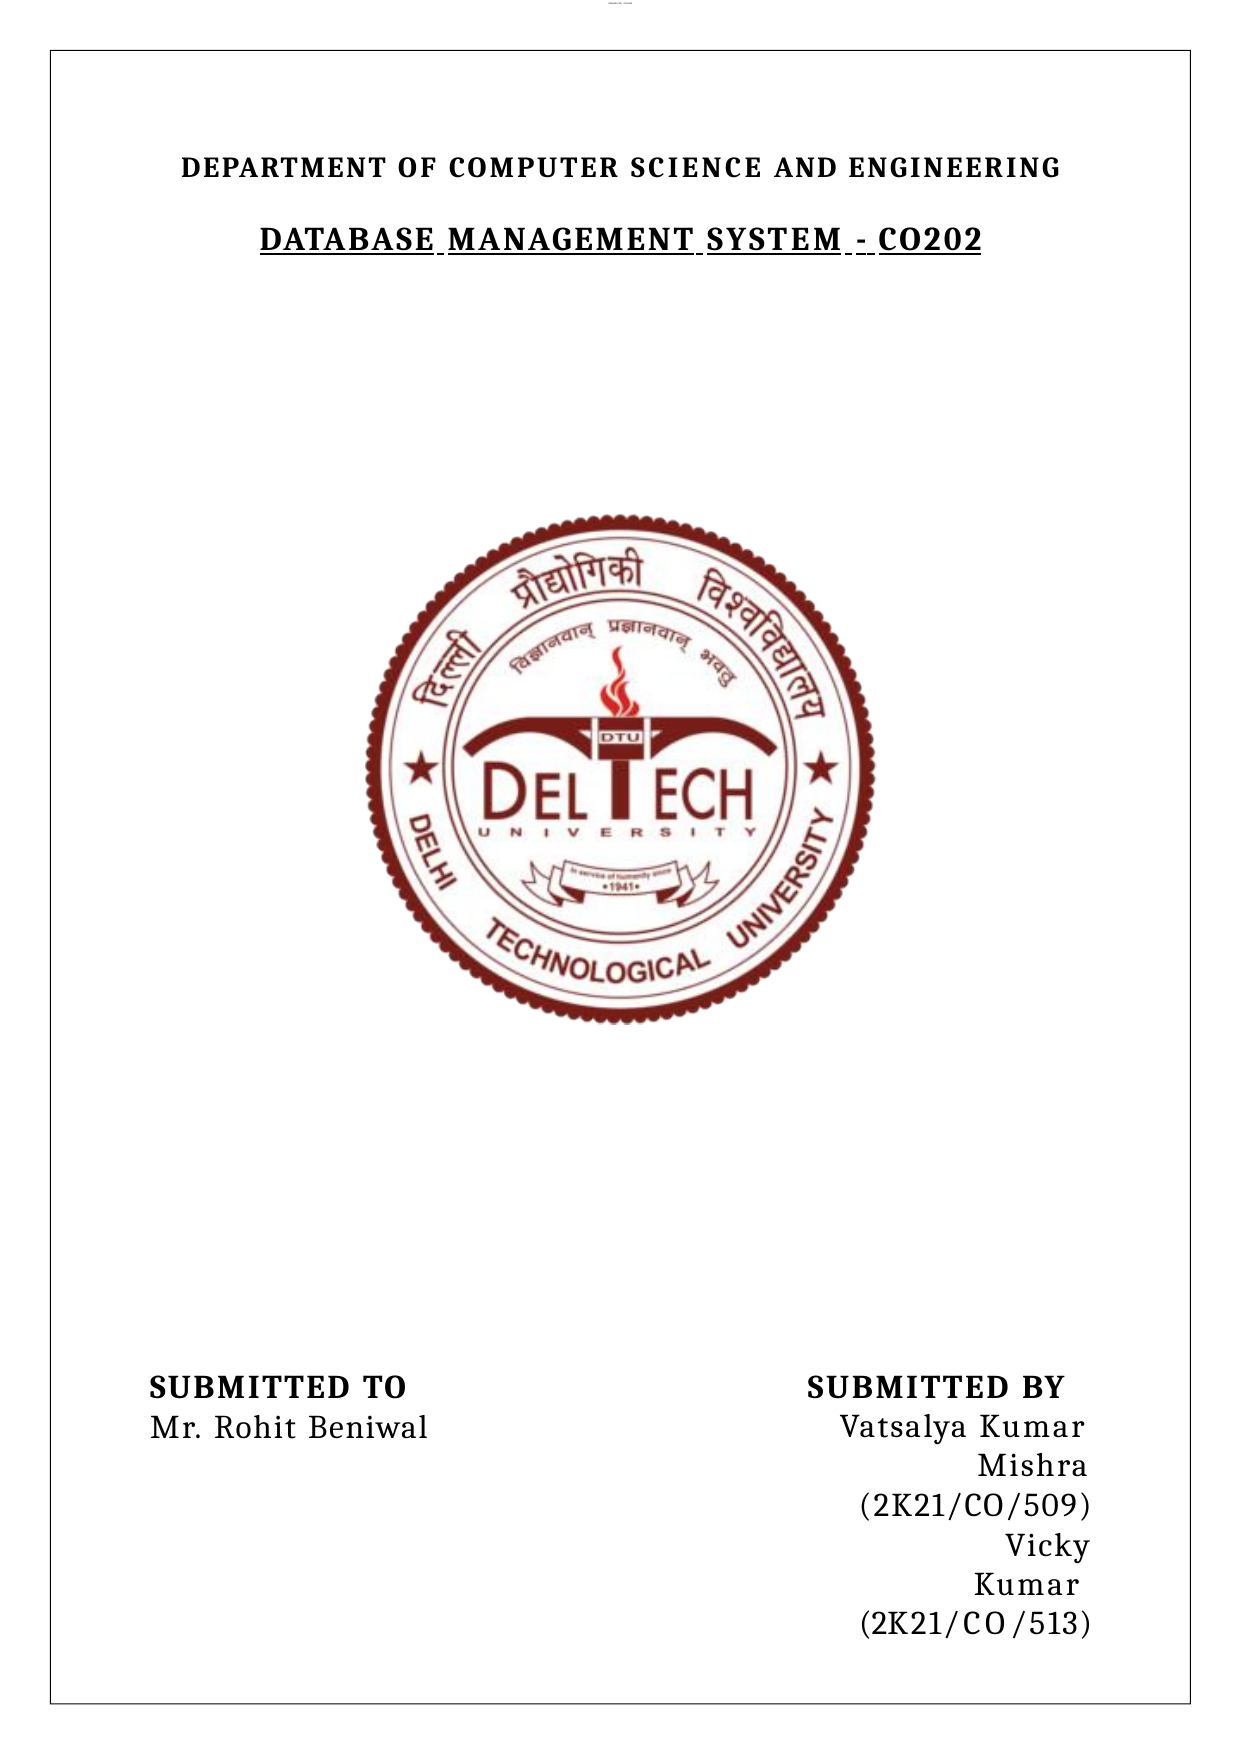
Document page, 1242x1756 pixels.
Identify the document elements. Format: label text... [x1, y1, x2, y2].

text_box DEPARTMENT OF COMPUTER SCIENCE AND ENGINEERING DATABASE MANAGEMENT SYSTEM - CO202 [163, 146, 1078, 258]
text_box SUBMITTED TO Mr. Rohit Beniwal [147, 1363, 446, 1445]
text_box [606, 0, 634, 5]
text_box SUBMITTED BY Vatsalya Kumar Mishra (2K21/CO/509) Vicky Kumar (2K21/CO/513) [698, 1363, 1094, 1642]
picture [365, 513, 877, 1026]
